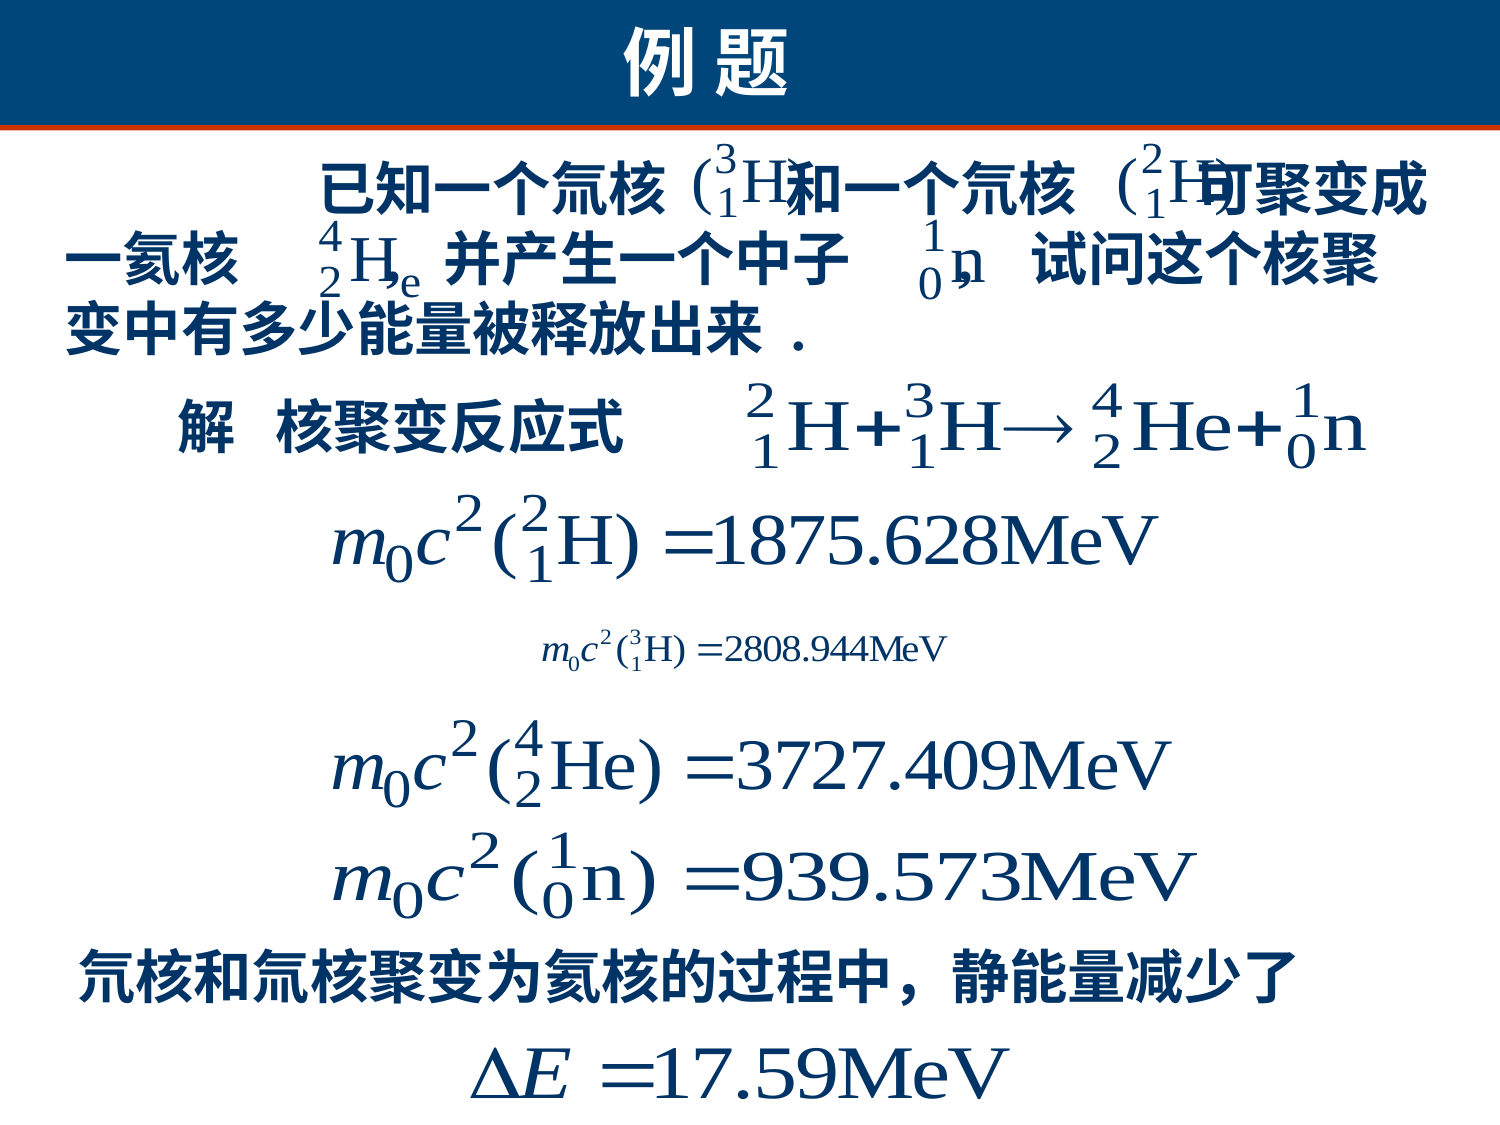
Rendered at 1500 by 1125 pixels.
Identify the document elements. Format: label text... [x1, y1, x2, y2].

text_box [62, 932, 1463, 1106]
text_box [324, 482, 1200, 926]
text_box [162, 370, 1374, 478]
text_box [49, 132, 1451, 371]
text_box 例 题 [608, 8, 892, 113]
